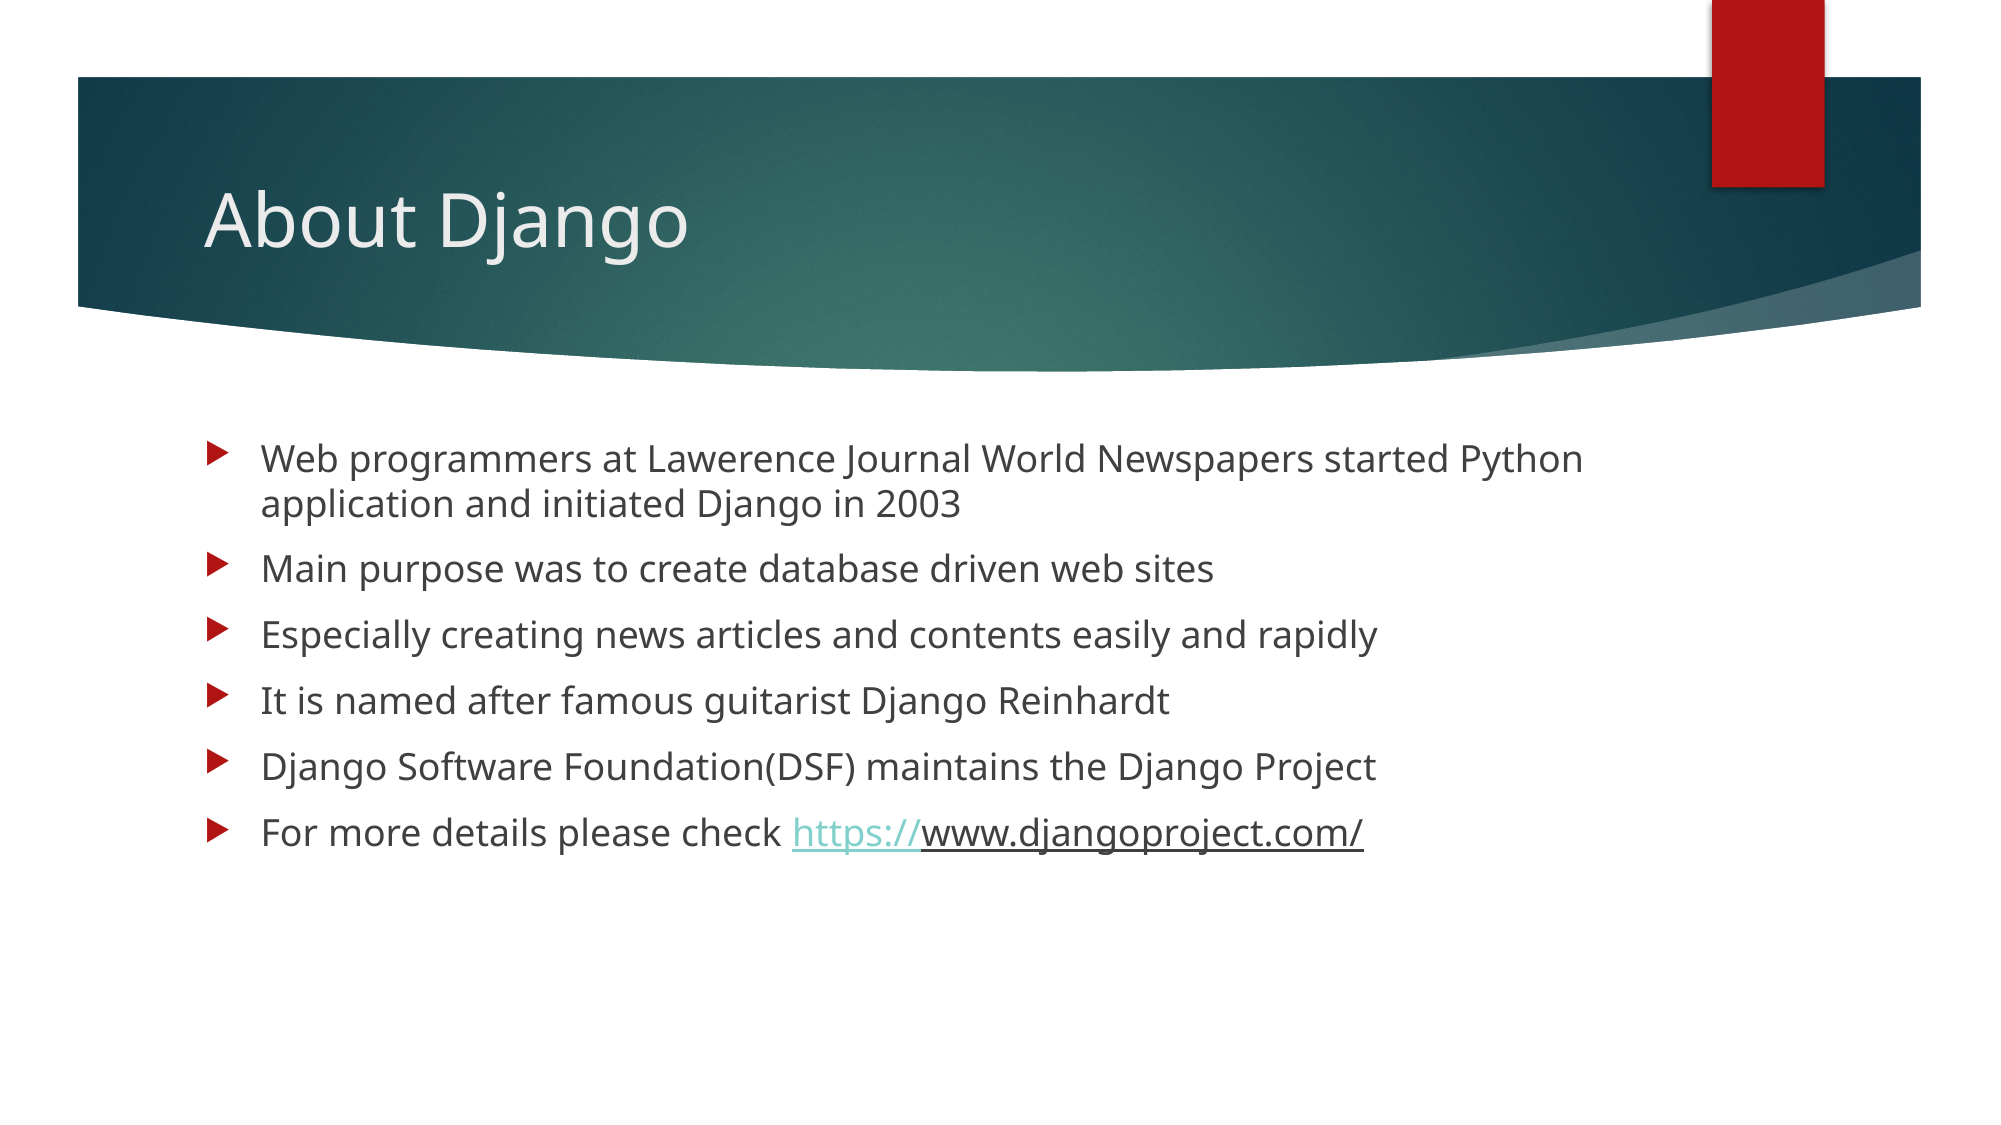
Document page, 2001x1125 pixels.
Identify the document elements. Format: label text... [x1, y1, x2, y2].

title About Django [189, 159, 1638, 276]
list Web programmers at Lawerence Journal World Newspapers started Python application and initiated Django in 2003 Main purpose was to create database driven web sites Especially creating news articles and contents easily and rapidly It is named after famous guitarist Django Reinhardt Django Software Foundation(DSF) maintains the Django Project For more details please check https://www.djangoproject.com/ [189, 427, 1638, 988]
